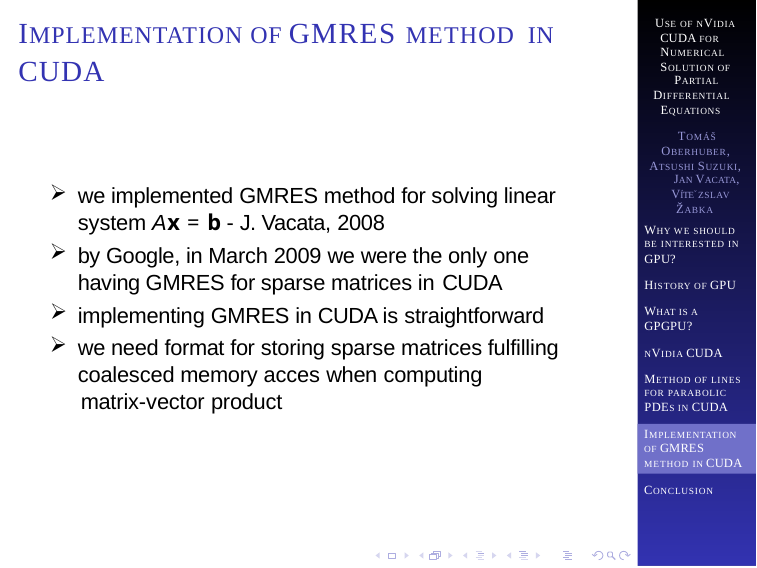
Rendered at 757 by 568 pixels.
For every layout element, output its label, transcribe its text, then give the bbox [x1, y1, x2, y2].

text_box we implemented GMRES method for solving linear system Ax = b - J. Vacata, 2008 by Google, in March 2009 we were the only one having GMRES for sparse matrices in CUDA implementing GMRES in CUDA is straightforward we need format for storing sparse matrices fulfilling coalesced memory acces when computing matrix-vector product [47, 181, 590, 414]
text_box [506, 552, 512, 559]
text_box [432, 551, 441, 557]
text_box [594, 551, 603, 560]
text_box [637, 423, 756, 474]
text_box NVIDIA CUDA METHOD OF LINES FOR PARABOLIC PDES IN CUDA [642, 344, 746, 415]
text_box IMPLEMENTATION OF GMRES METHOD IN CUDA CONCLUSION [642, 426, 748, 497]
text_box [619, 551, 628, 560]
text_box WHY WE SHOULD BE INTERESTED IN GPU? HISTORY OF GPU [642, 220, 745, 293]
text_box WHAT IS A GPGPU? [642, 303, 704, 334]
text_box [388, 553, 396, 559]
text_box TOMÁŠ OBERHUBER, ATSUSHI SUZUKI, JAN VACATA, VÍTEˇ ZSLAV ŽABKA [643, 128, 751, 216]
text_box USE OF NVIDIA CUDA FOR NUMERICAL SOLUTION OF PARTIAL DIFFERENTIAL EQUATIONS [653, 15, 741, 117]
text_box [535, 552, 541, 559]
title IMPLEMENTATION OF GMRES METHOD IN CUDA [16, 14, 740, 110]
text_box [429, 554, 437, 560]
picture [637, 474, 756, 567]
picture [637, 0, 756, 423]
